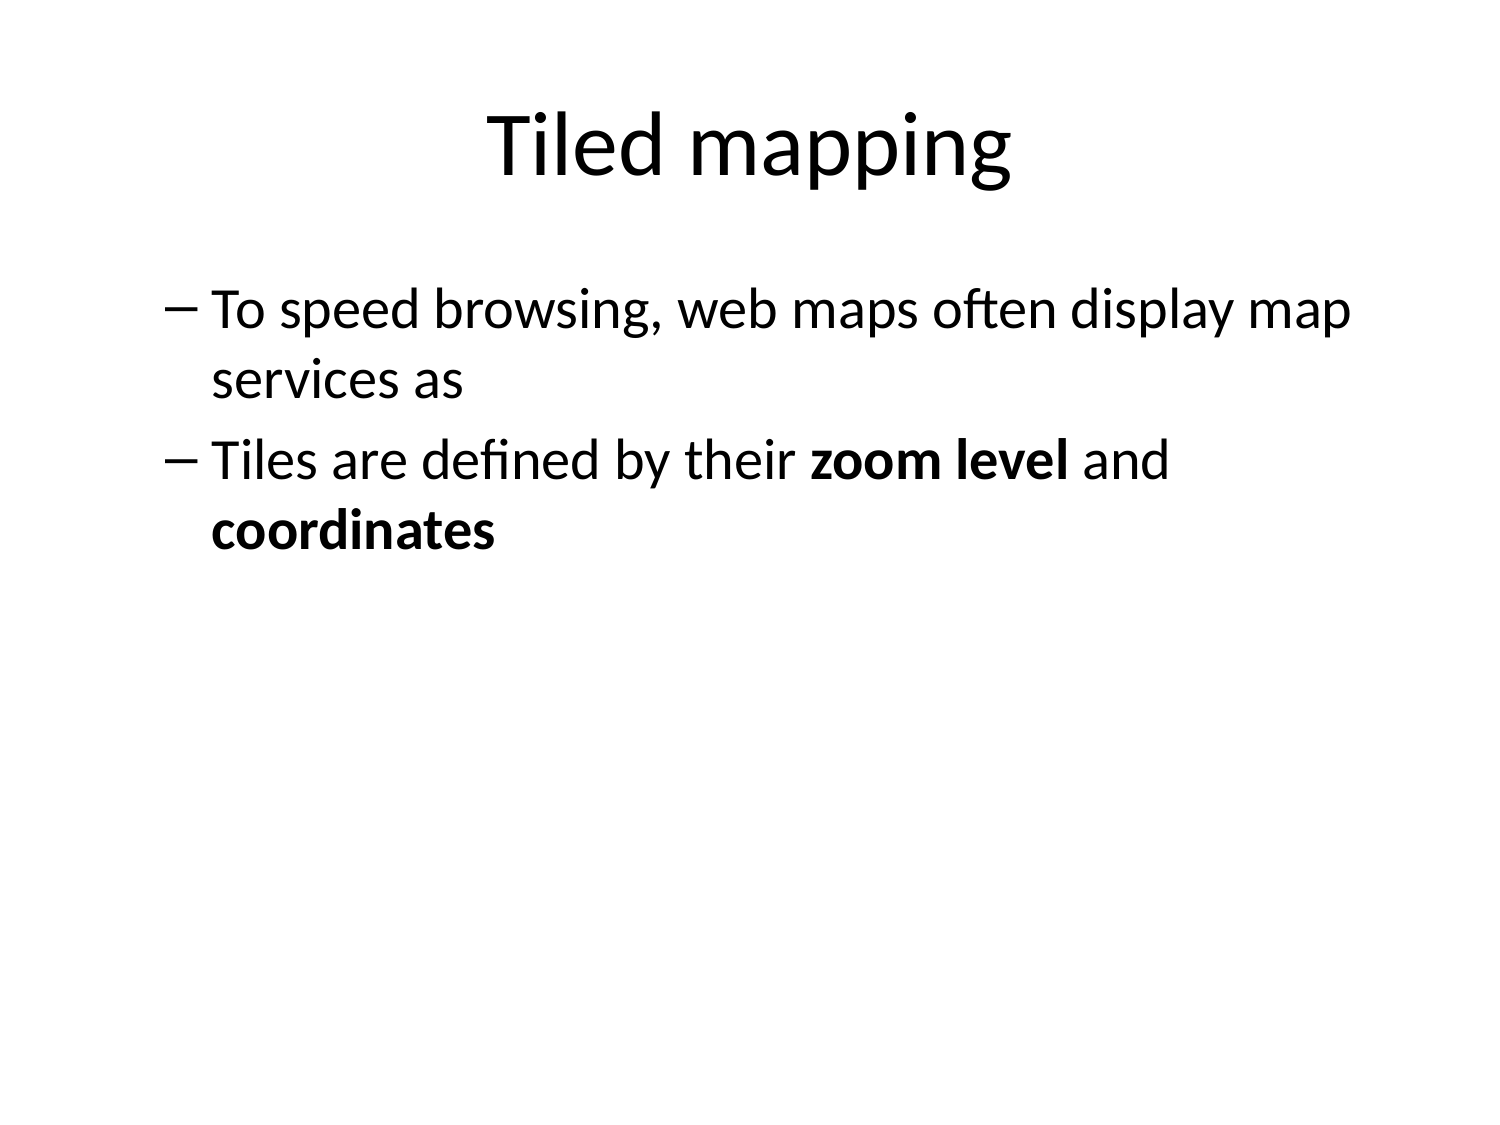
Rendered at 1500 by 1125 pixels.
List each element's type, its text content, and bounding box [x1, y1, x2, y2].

list To speed browsing, web maps often display map services as Tiles are defined by their zoom level and coordinates [75, 262, 1425, 1005]
title Tiled mapping [75, 45, 1425, 233]
